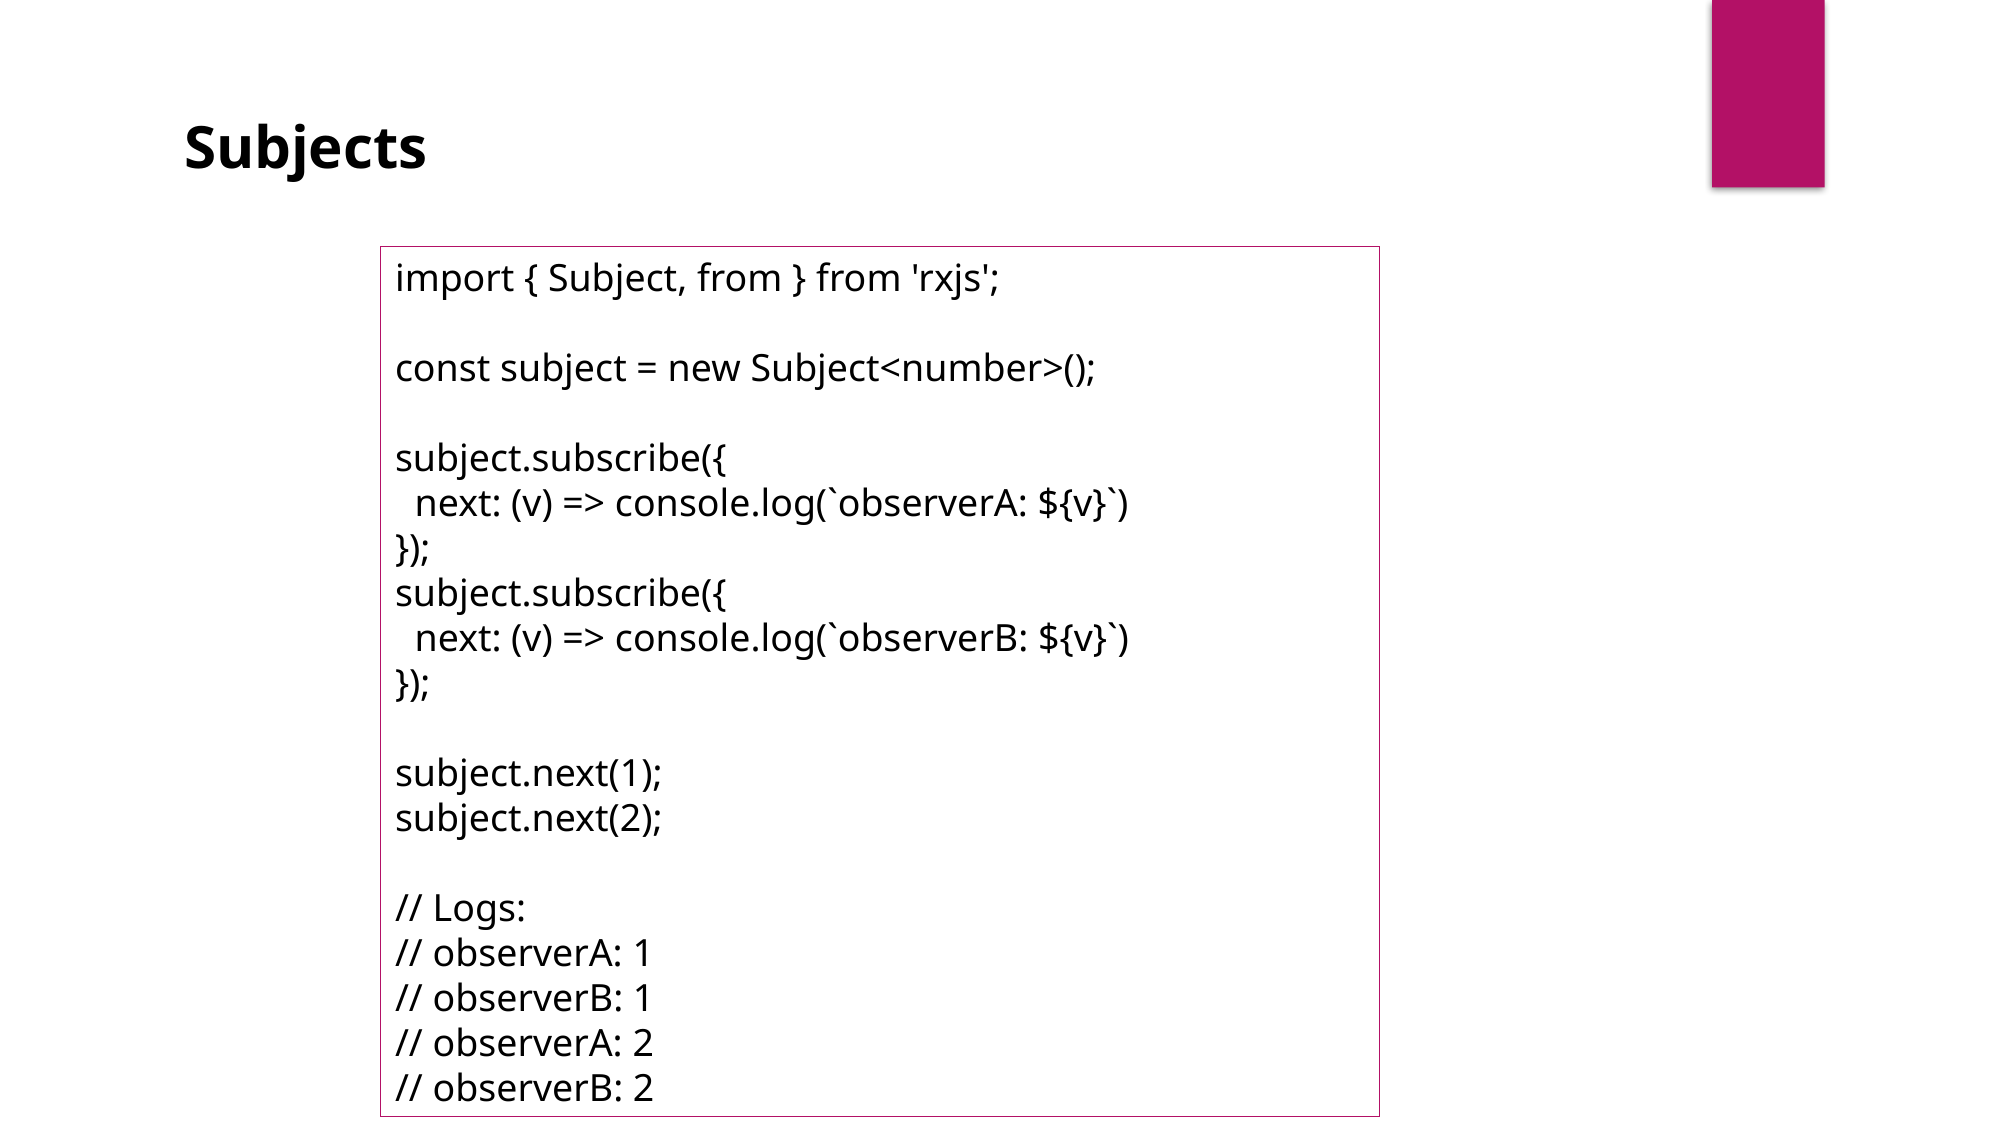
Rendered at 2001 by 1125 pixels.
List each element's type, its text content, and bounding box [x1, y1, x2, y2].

text_box import { Subject, from } from 'rxjs'; const subject = new Subject<number>(); subject.subscribe({ next: (v) => console.log(`observerA: ${v}`) }); subject.subscribe({ next: (v) => console.log(`observerB: ${v}`) }); subject.next(1); subject.next(2); // Logs: // observerA: 1 // observerB: 1 // observerA: 2 // observerB: 2 [380, 246, 1380, 1117]
text_box Subjects [169, 103, 1169, 188]
